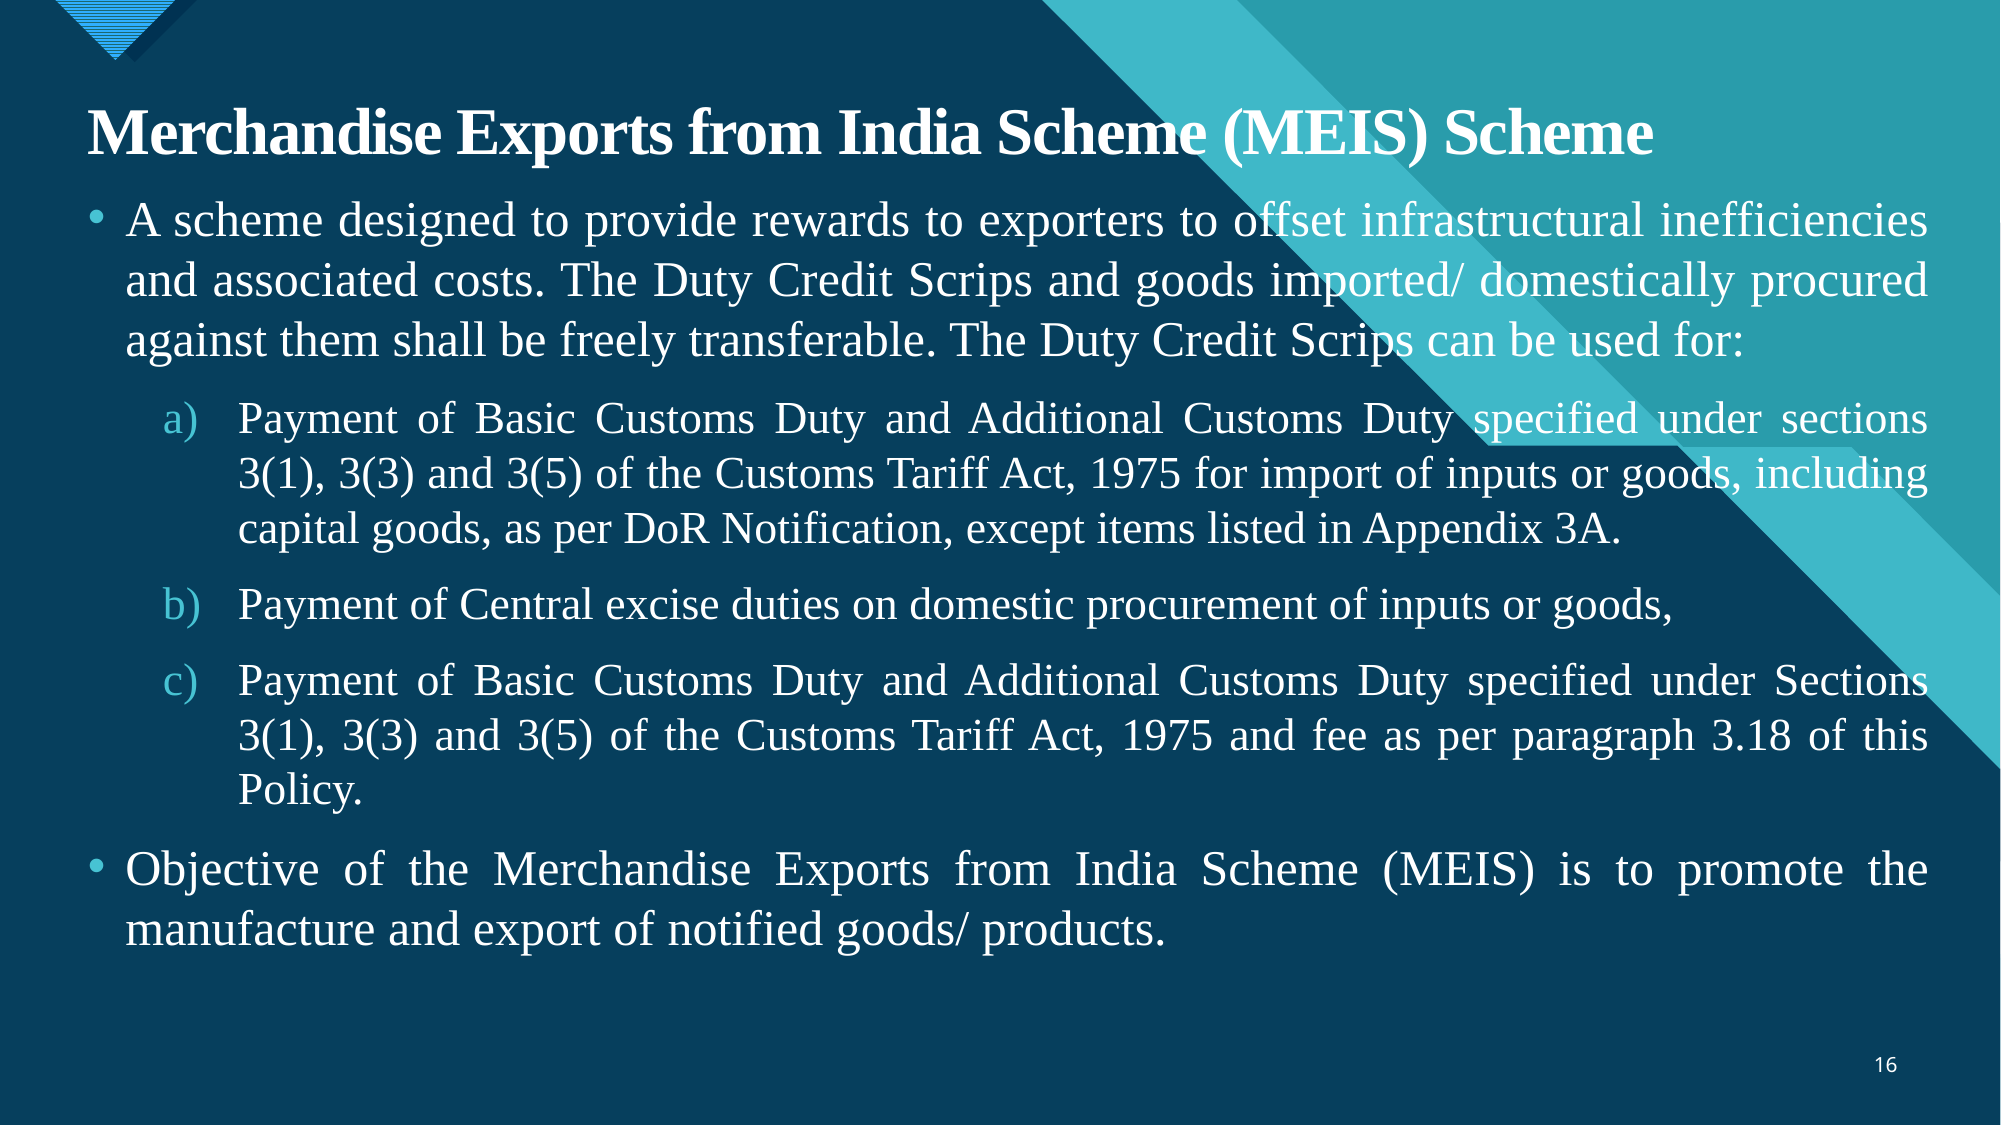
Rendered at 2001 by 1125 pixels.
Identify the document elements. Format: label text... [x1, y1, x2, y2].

list A scheme designed to provide rewards to exporters to offset infrastructural inefficiencies and associated costs. The Duty Credit Scrips and goods imported/ domestically procured against them shall be freely transferable. The Duty Credit Scrips can be used for: Payment of Basic Customs Duty and Additional Customs Duty specified under sections 3(1), 3(3) and 3(5) of the Customs Tariff Act, 1975 for import of inputs or goods, including capital goods, as per DoR Notification, except items listed in Appendix 3A. Payment of Central excise duties on domestic procurement of inputs or goods, Payment of Basic Customs Duty and Additional Customs Duty specified under Sections 3(1), 3(3) and 3(5) of the Customs Tariff Act, 1975 and fee as per paragraph 3.18 of this Policy. Objective of the Merchandise Exports from India Scheme (MEIS) is to promote the manufacture and export of notified goods/ products. [72, 179, 1946, 1039]
slide_number 16 [1845, 1039, 1913, 1096]
title Merchandise Exports from India Scheme (MEIS) Scheme [72, 89, 1913, 177]
